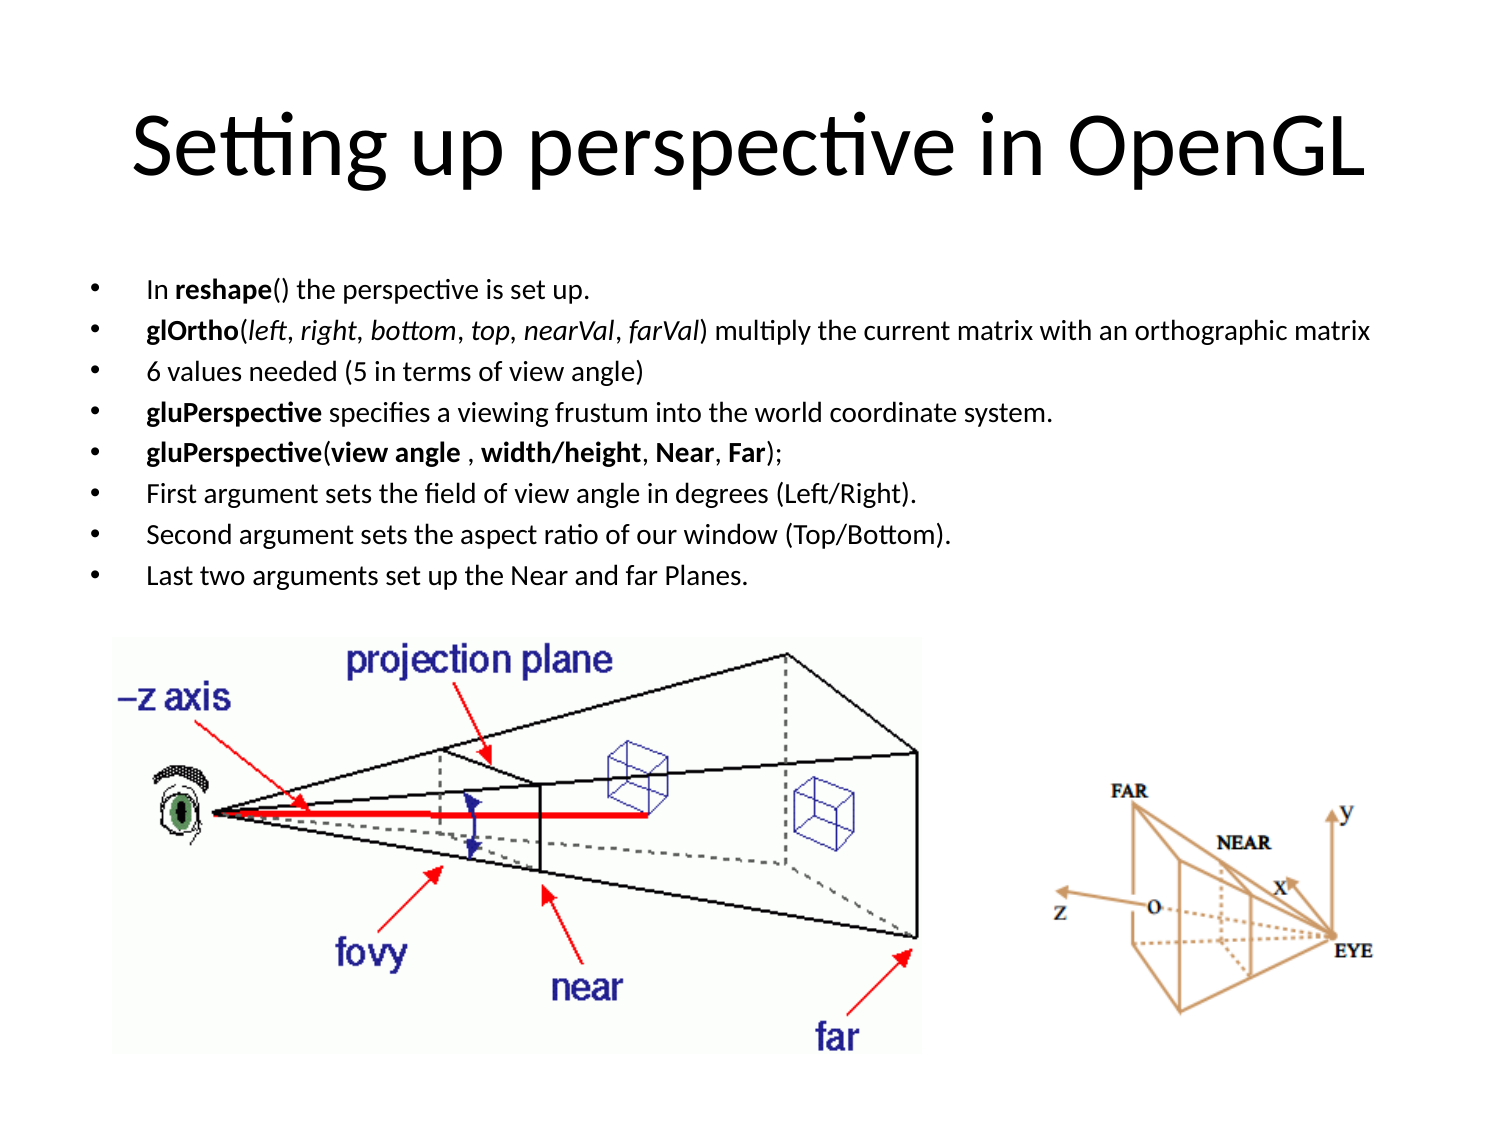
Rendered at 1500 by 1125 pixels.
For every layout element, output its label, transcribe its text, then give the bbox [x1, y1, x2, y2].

list In reshape() the perspective is set up. glOrtho(left, right, bottom, top, nearVal, farVal) multiply the current matrix with an orthographic matrix 6 values needed (5 in terms of view angle) gluPerspective specifies a viewing frustum into the world coordinate system. gluPerspective(view angle , width/height, Near, Far); First argument sets the field of view angle in degrees (Left/Right). Second argument sets the aspect ratio of our window (Top/Bottom). Last two arguments set up the Near and far Planes. [75, 262, 1425, 1005]
picture [112, 637, 923, 1054]
title Setting up perspective in OpenGL [75, 45, 1425, 233]
picture [1024, 765, 1399, 1026]
